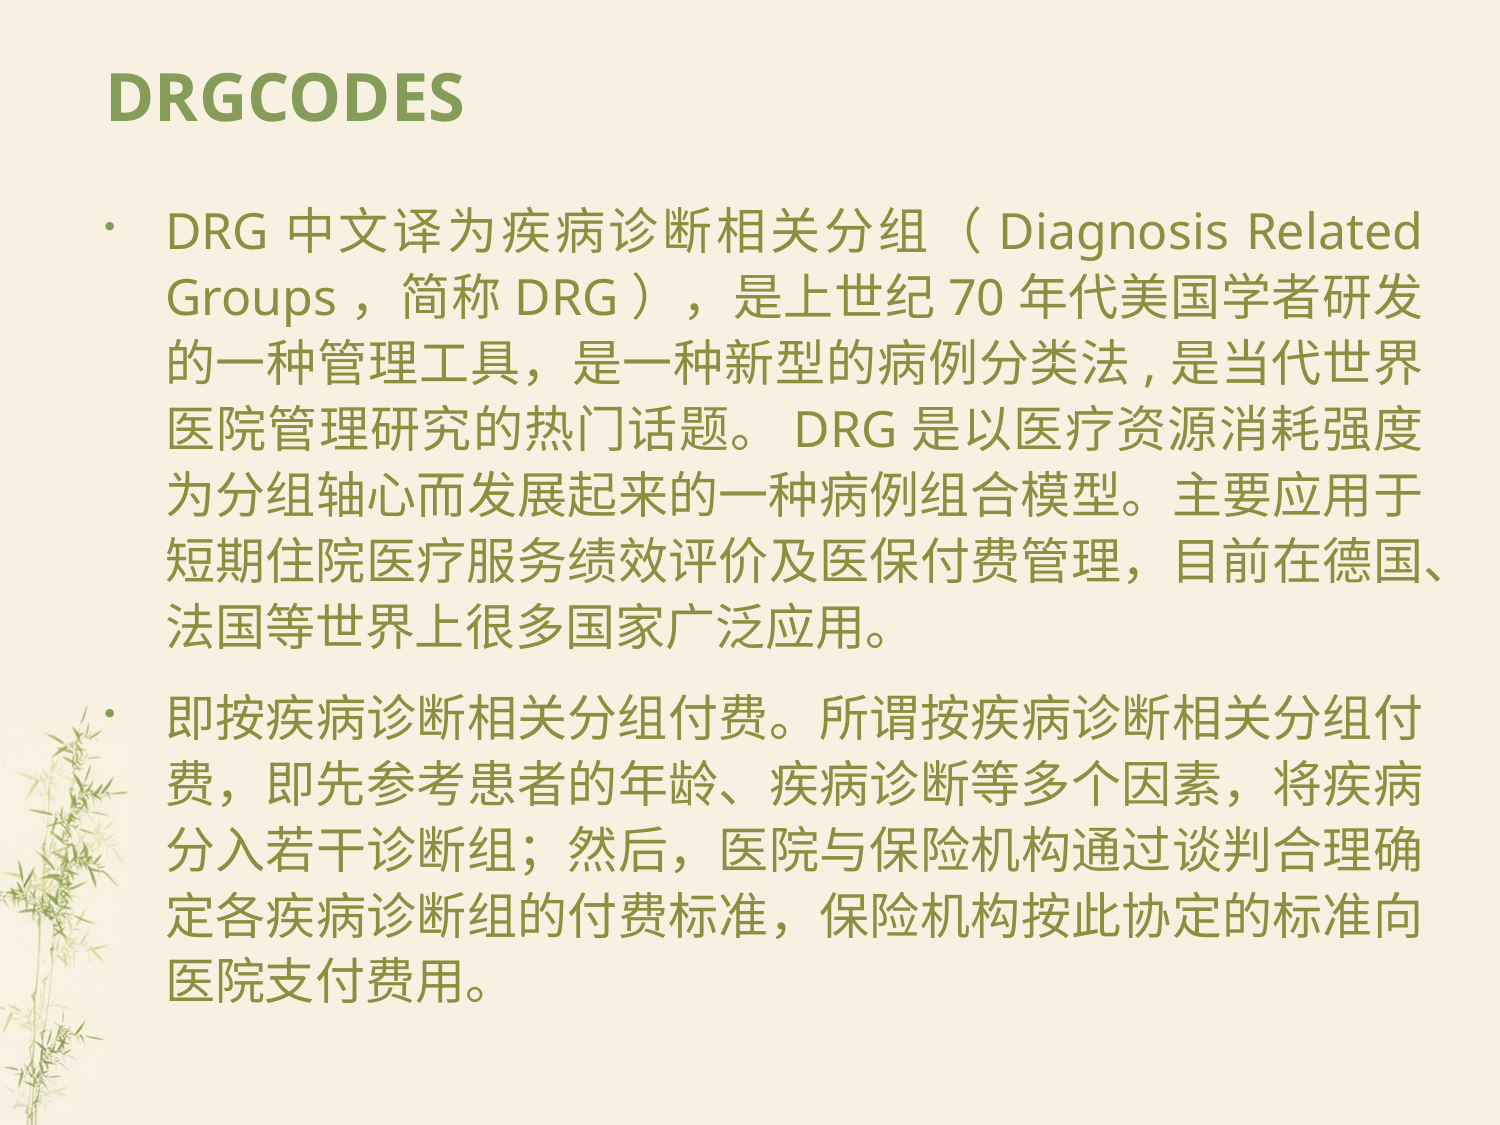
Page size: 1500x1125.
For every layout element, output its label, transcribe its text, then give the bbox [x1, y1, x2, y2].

list DRG中文译为疾病诊断相关分组（Diagnosis Related Groups，简称DRG），是上世纪70年代美国学者研发的一种管理工具，是一种新型的病例分类法,是当代世界医院管理研究的热门话题。DRG是以医疗资源消耗强度为分组轴心而发展起来的一种病例组合模型。主要应用于短期住院医疗服务绩效评价及医保付费管理，目前在德国、法国等世界上很多国家广泛应用。 即按疾病诊断相关分组付费。所谓按疾病诊断相关分组付费，即先参考患者的年龄、疾病诊断等多个因素，将疾病分入若干诊断组；然后，医院与保险机构通过谈判合理确定各疾病诊断组的付费标准，保险机构按此协定的标准向医院支付费用。 [90, 185, 1439, 1023]
picture [0, 0, 1421, 1125]
title DRGCODES [90, 35, 1439, 166]
